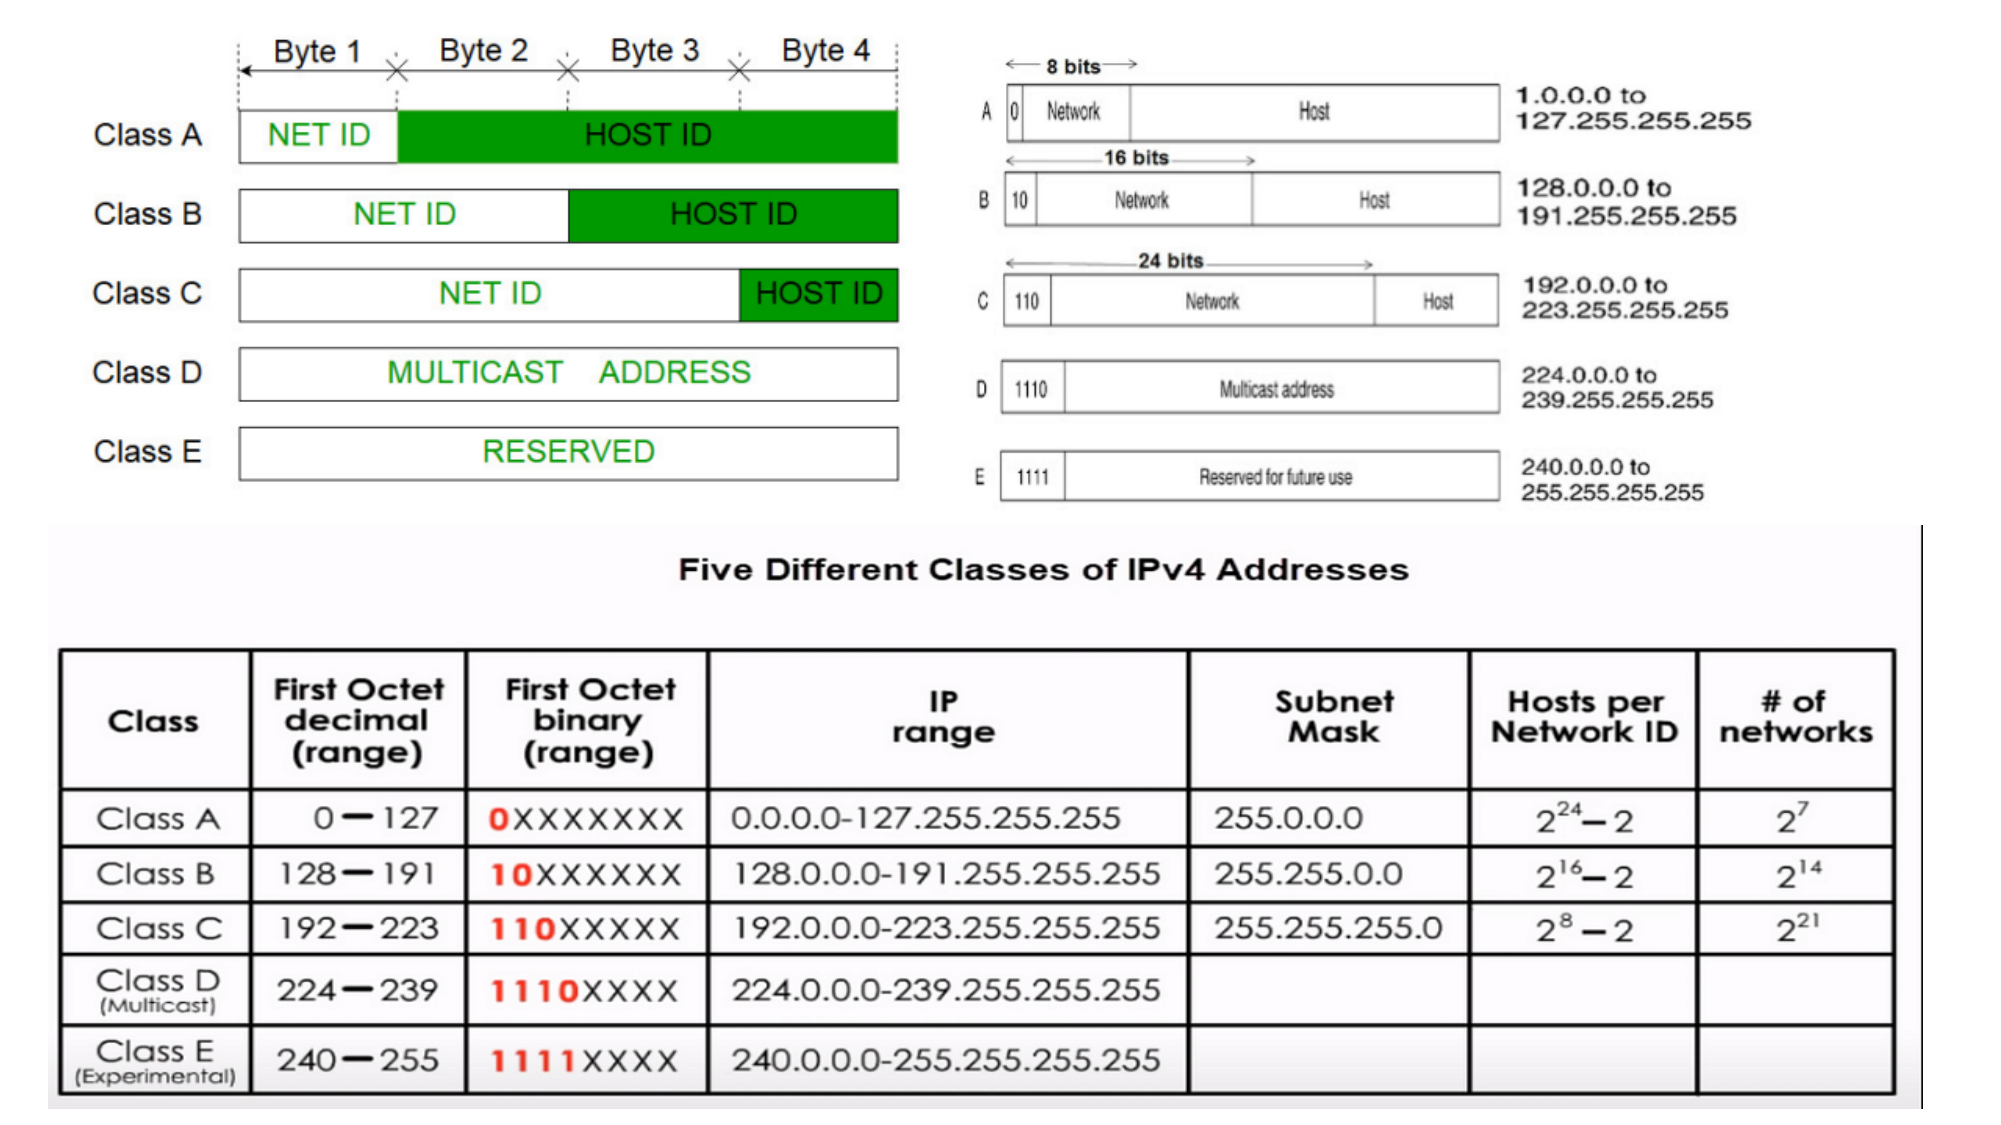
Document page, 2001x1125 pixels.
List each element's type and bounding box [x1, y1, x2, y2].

picture [68, 26, 914, 496]
picture [969, 48, 1761, 511]
picture [47, 525, 1923, 1110]
